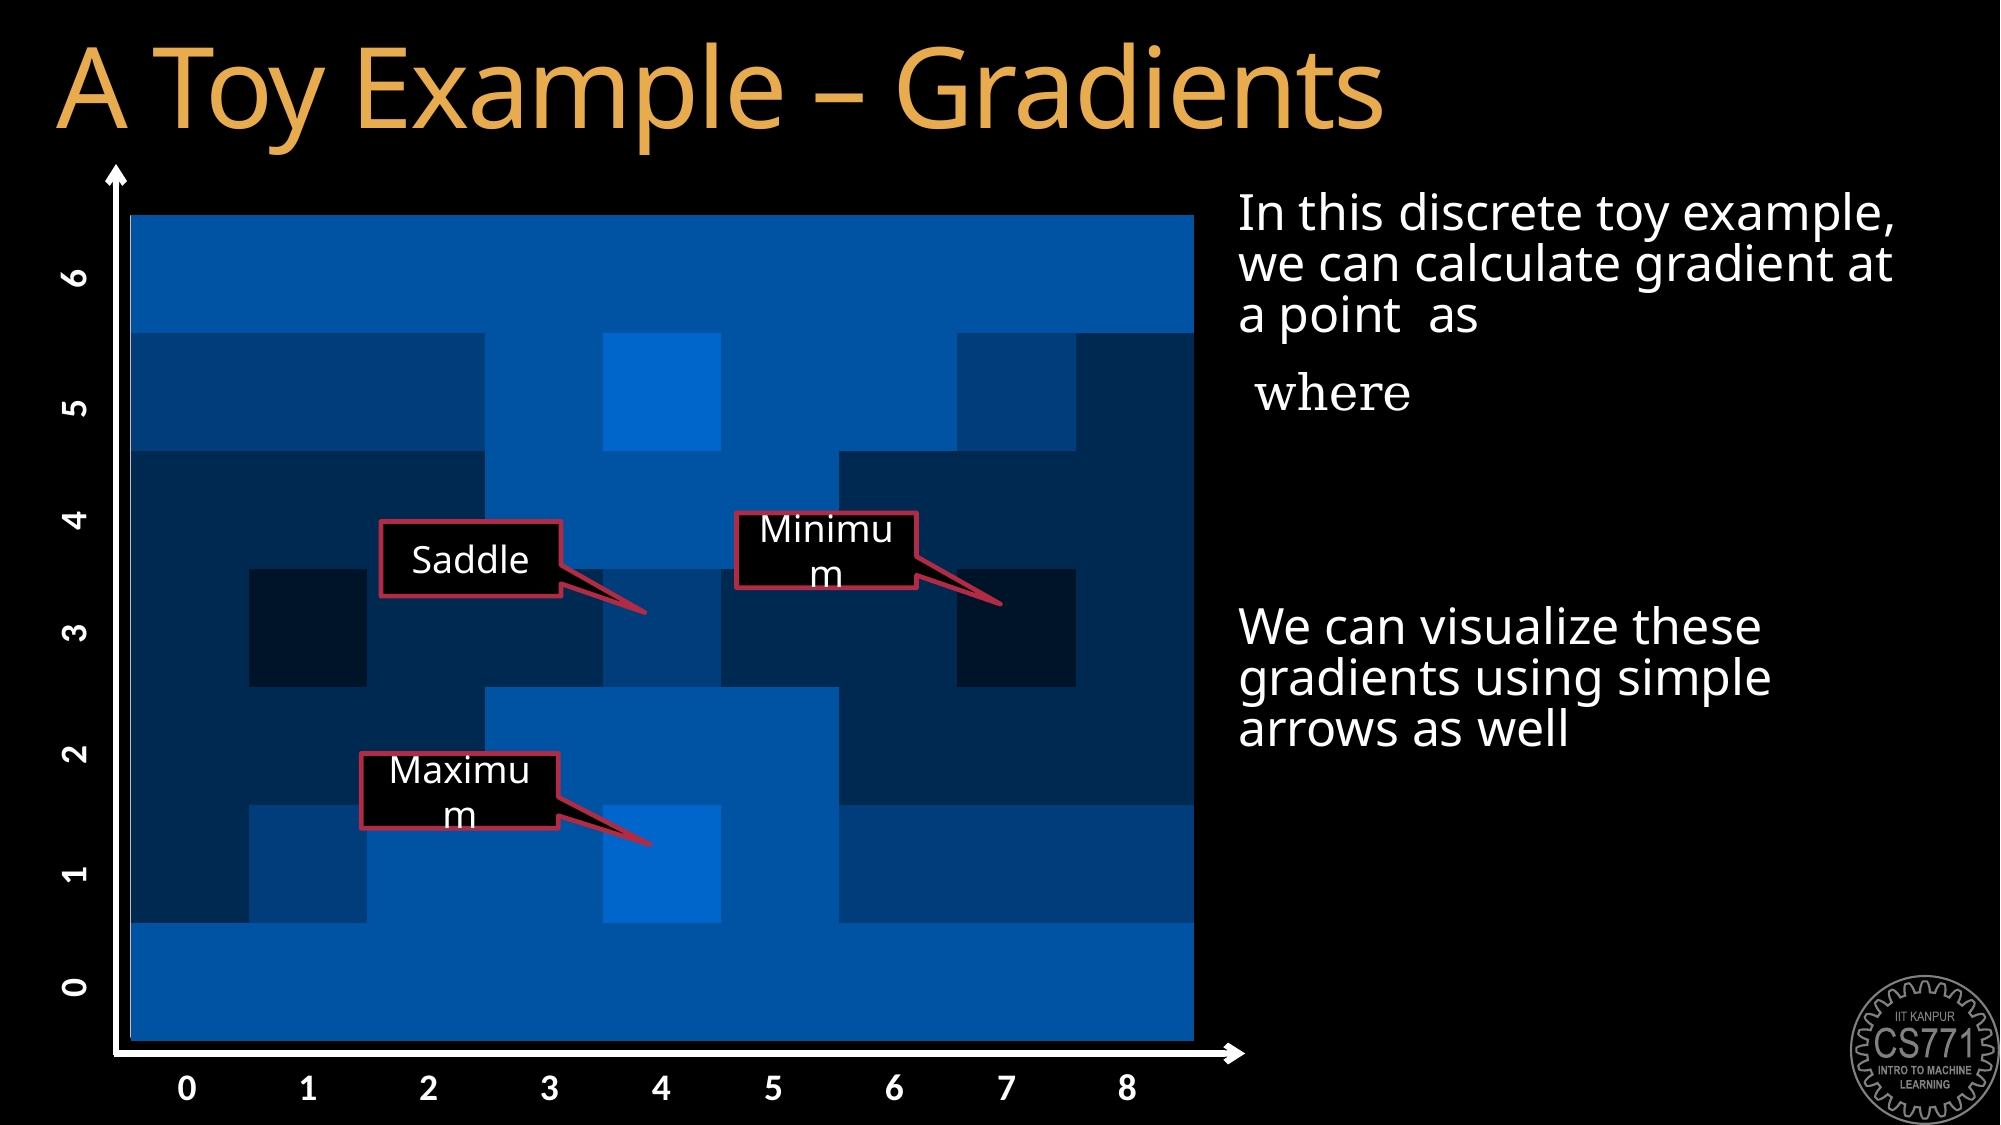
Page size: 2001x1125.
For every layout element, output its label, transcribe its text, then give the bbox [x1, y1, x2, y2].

title A Toy Example – Gradients [41, 5, 1945, 183]
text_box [41, 163, 1246, 1117]
